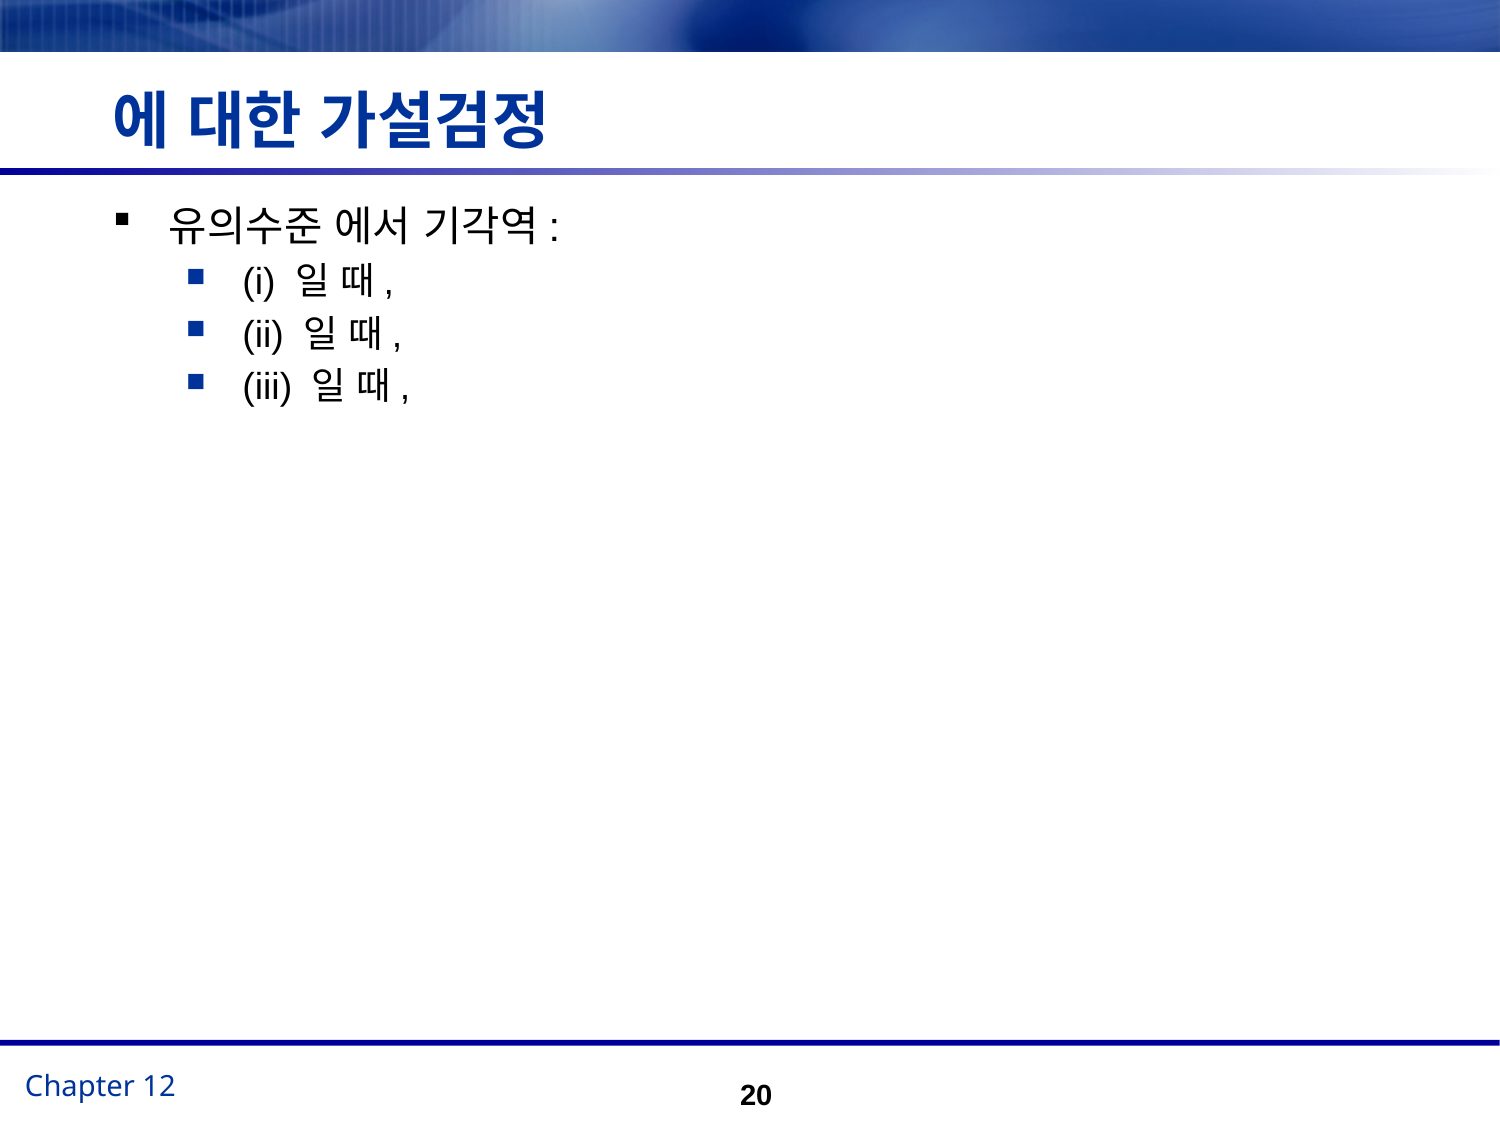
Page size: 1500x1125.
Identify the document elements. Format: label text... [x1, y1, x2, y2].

slide_number 20 [699, 1062, 788, 1125]
picture [0, 0, 1500, 52]
